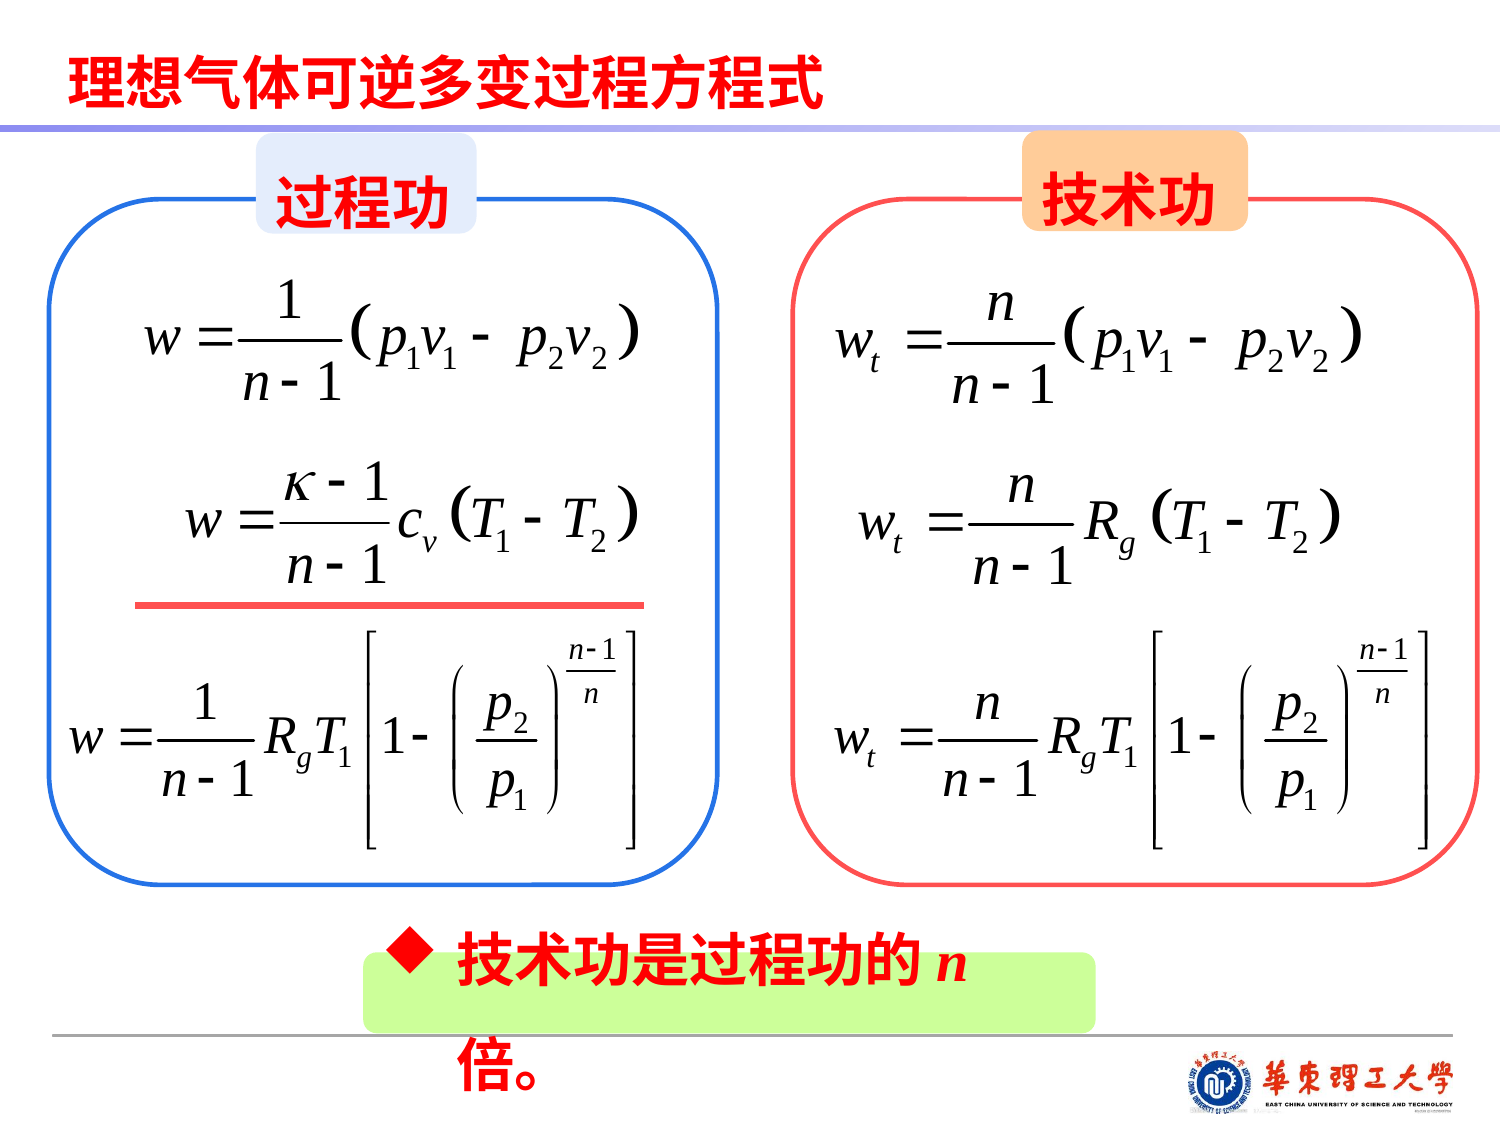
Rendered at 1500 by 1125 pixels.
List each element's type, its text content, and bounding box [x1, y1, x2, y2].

text_box 理想气体可逆多变过程方程式 [52, 39, 840, 125]
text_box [48, 132, 718, 886]
picture [1188, 1051, 1453, 1114]
text_box 技术功是过程功的n倍。 [363, 952, 1096, 1034]
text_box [792, 130, 1478, 886]
